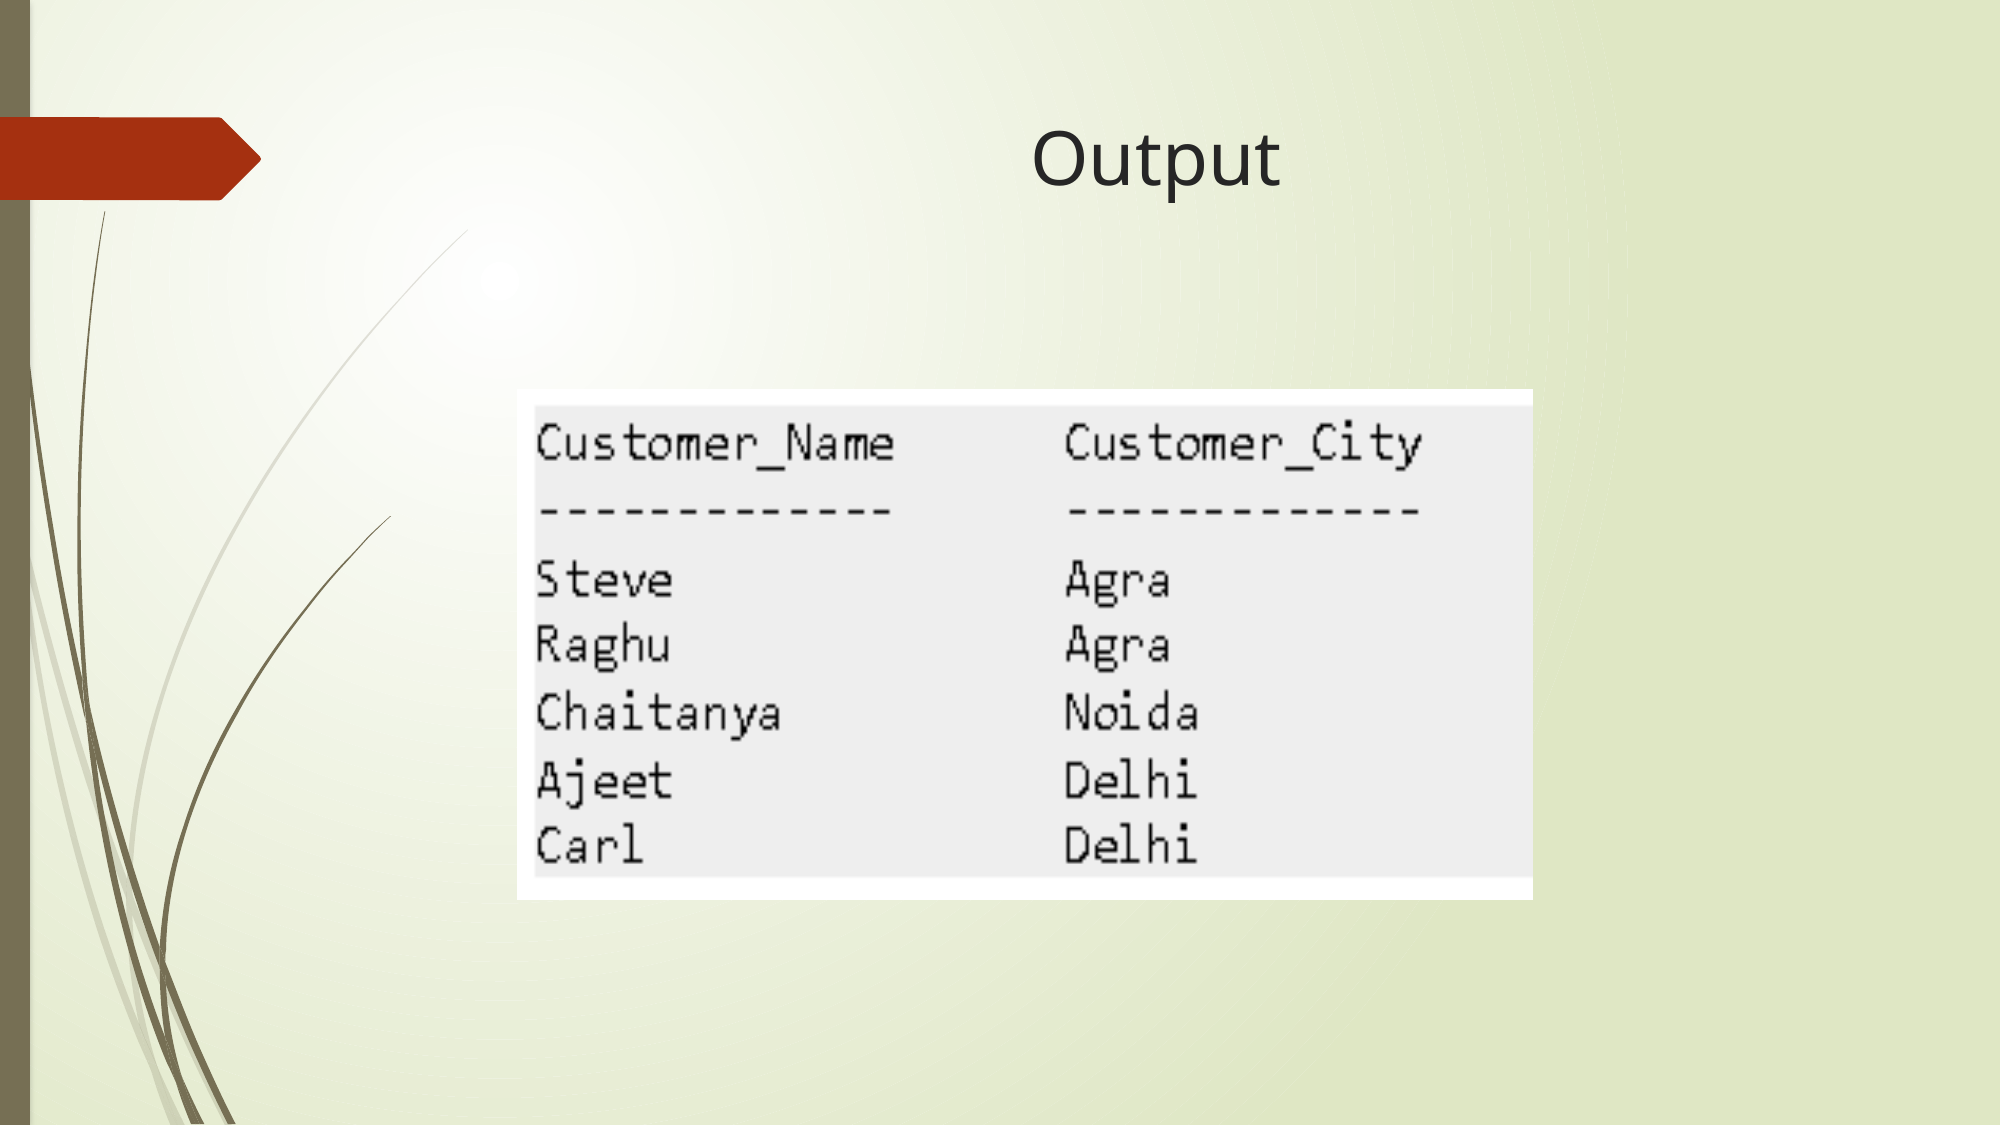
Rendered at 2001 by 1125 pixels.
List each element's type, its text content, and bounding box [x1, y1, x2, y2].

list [517, 388, 1533, 901]
title Output [425, 102, 1888, 313]
